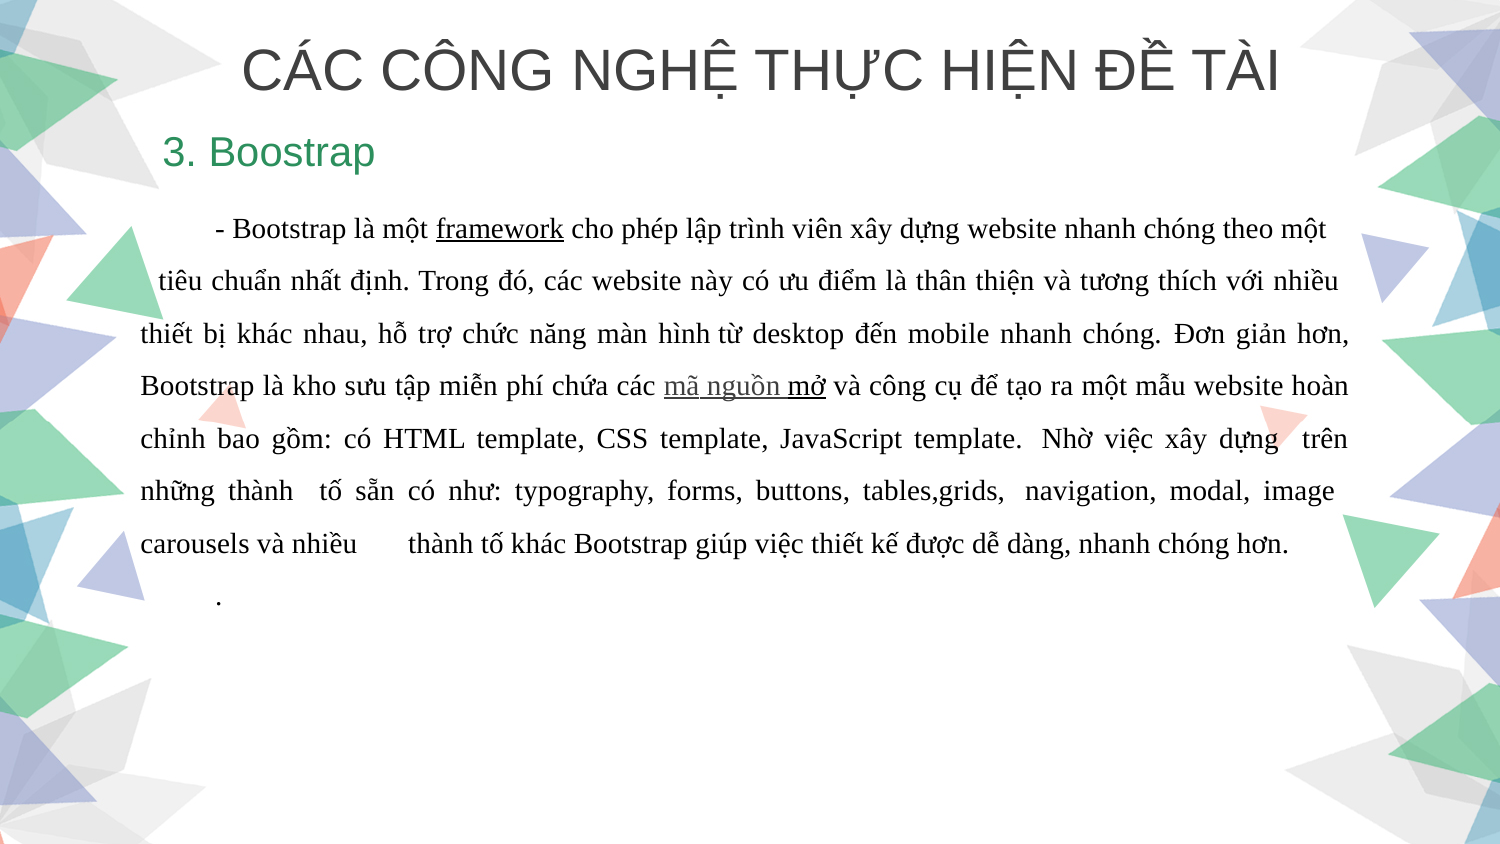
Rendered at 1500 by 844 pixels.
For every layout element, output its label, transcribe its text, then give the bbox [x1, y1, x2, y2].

picture [0, 0, 1500, 844]
text_box CÁC CÔNG NGHỆ THỰC HIỆN ĐỀ TÀI [218, 20, 1306, 102]
text_box - Bootstrap là một framework cho phép lập trình viên xây dựng website nhanh chóng theo một tiêu chuẩn nhất định. Trong đó, các website này có ưu điểm là thân thiện và tương thích với nhiều thiết bị khác nhau, hỗ trợ chức năng màn hình từ desktop đến mobile nhanh chóng. Đơn giản hơn, Bootstrap là kho sưu tập miễn phí chứa các mã nguồn mở và công cụ để tạo ra một mẫu website hoàn chỉnh bao gồm: có HTML template, CSS template, JavaScript template. Nhờ việc xây dựng trên những thành tố sẵn có như: typography, forms, buttons, tables,grids, navigation, modal, image carousels và nhiều thành tố khác Bootstrap giúp việc thiết kế được dễ dàng, nhanh chóng hơn. . [88, 184, 1365, 619]
text_box 3. Boostrap [147, 102, 1334, 184]
